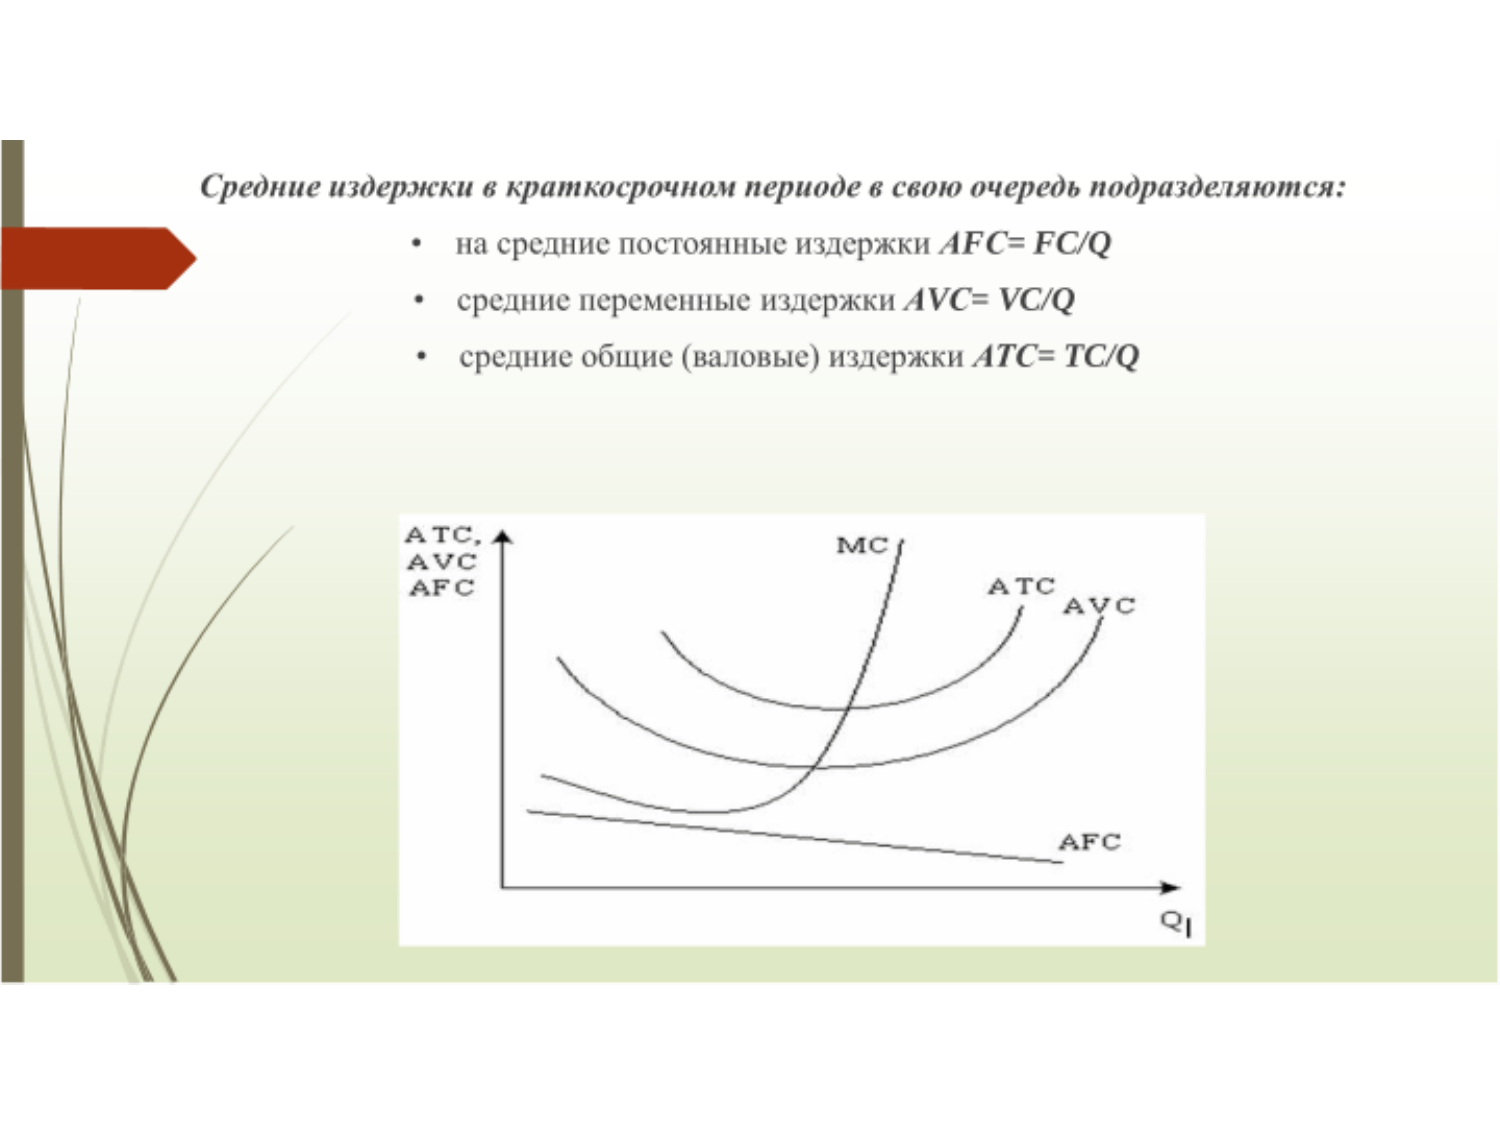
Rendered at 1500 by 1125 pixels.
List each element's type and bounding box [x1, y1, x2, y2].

picture [0, 140, 1500, 985]
